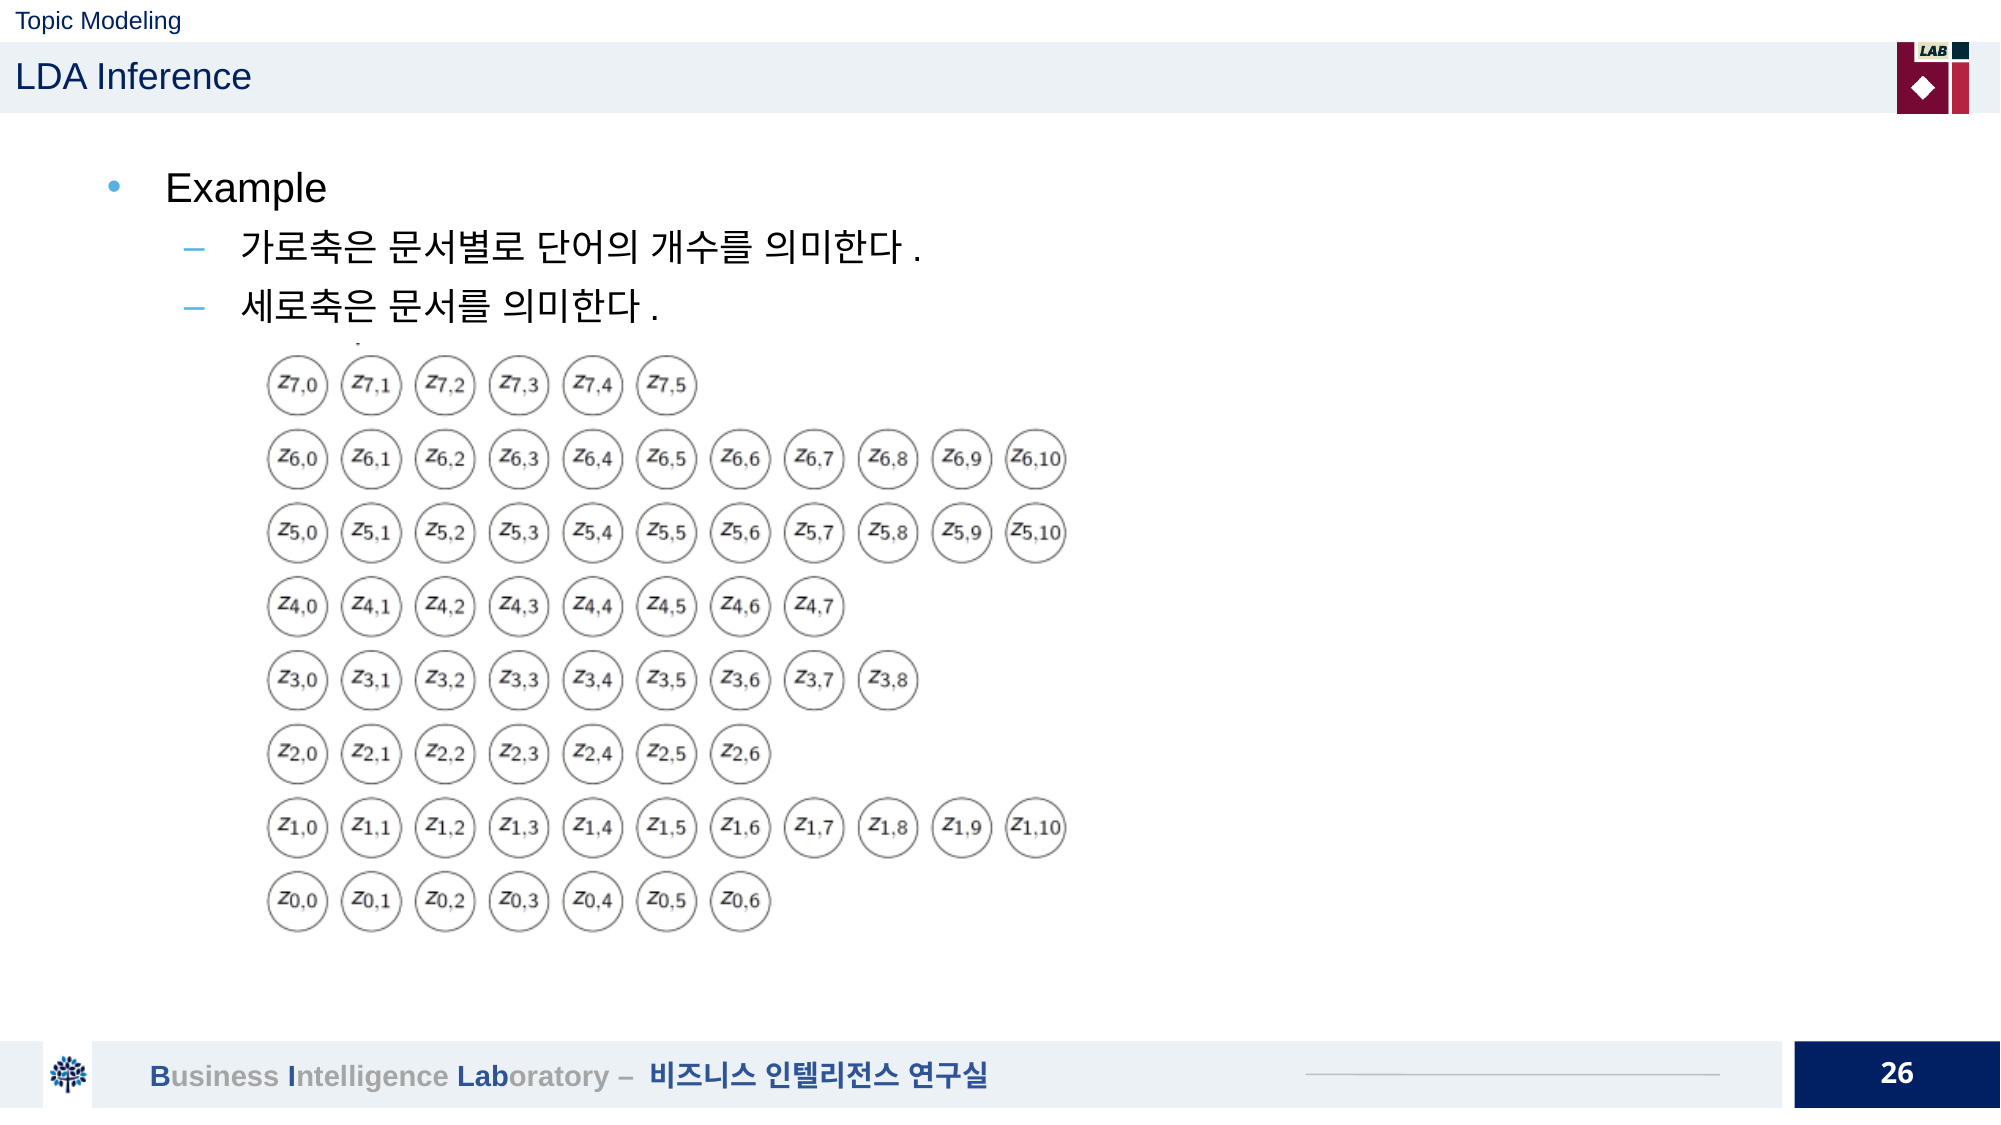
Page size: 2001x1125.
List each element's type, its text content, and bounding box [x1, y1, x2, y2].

slide_number 26 [1825, 1044, 1970, 1105]
list Example 가로축은 문서별로 단어의 개수를 의미한다. 세로축은 문서를 의미한다. [73, 138, 1927, 1028]
picture [1897, 41, 1969, 114]
subtitle LDA Inference [0, 42, 1326, 113]
title Topic Modeling [0, 0, 598, 42]
picture [218, 343, 1095, 947]
picture [43, 1041, 92, 1108]
